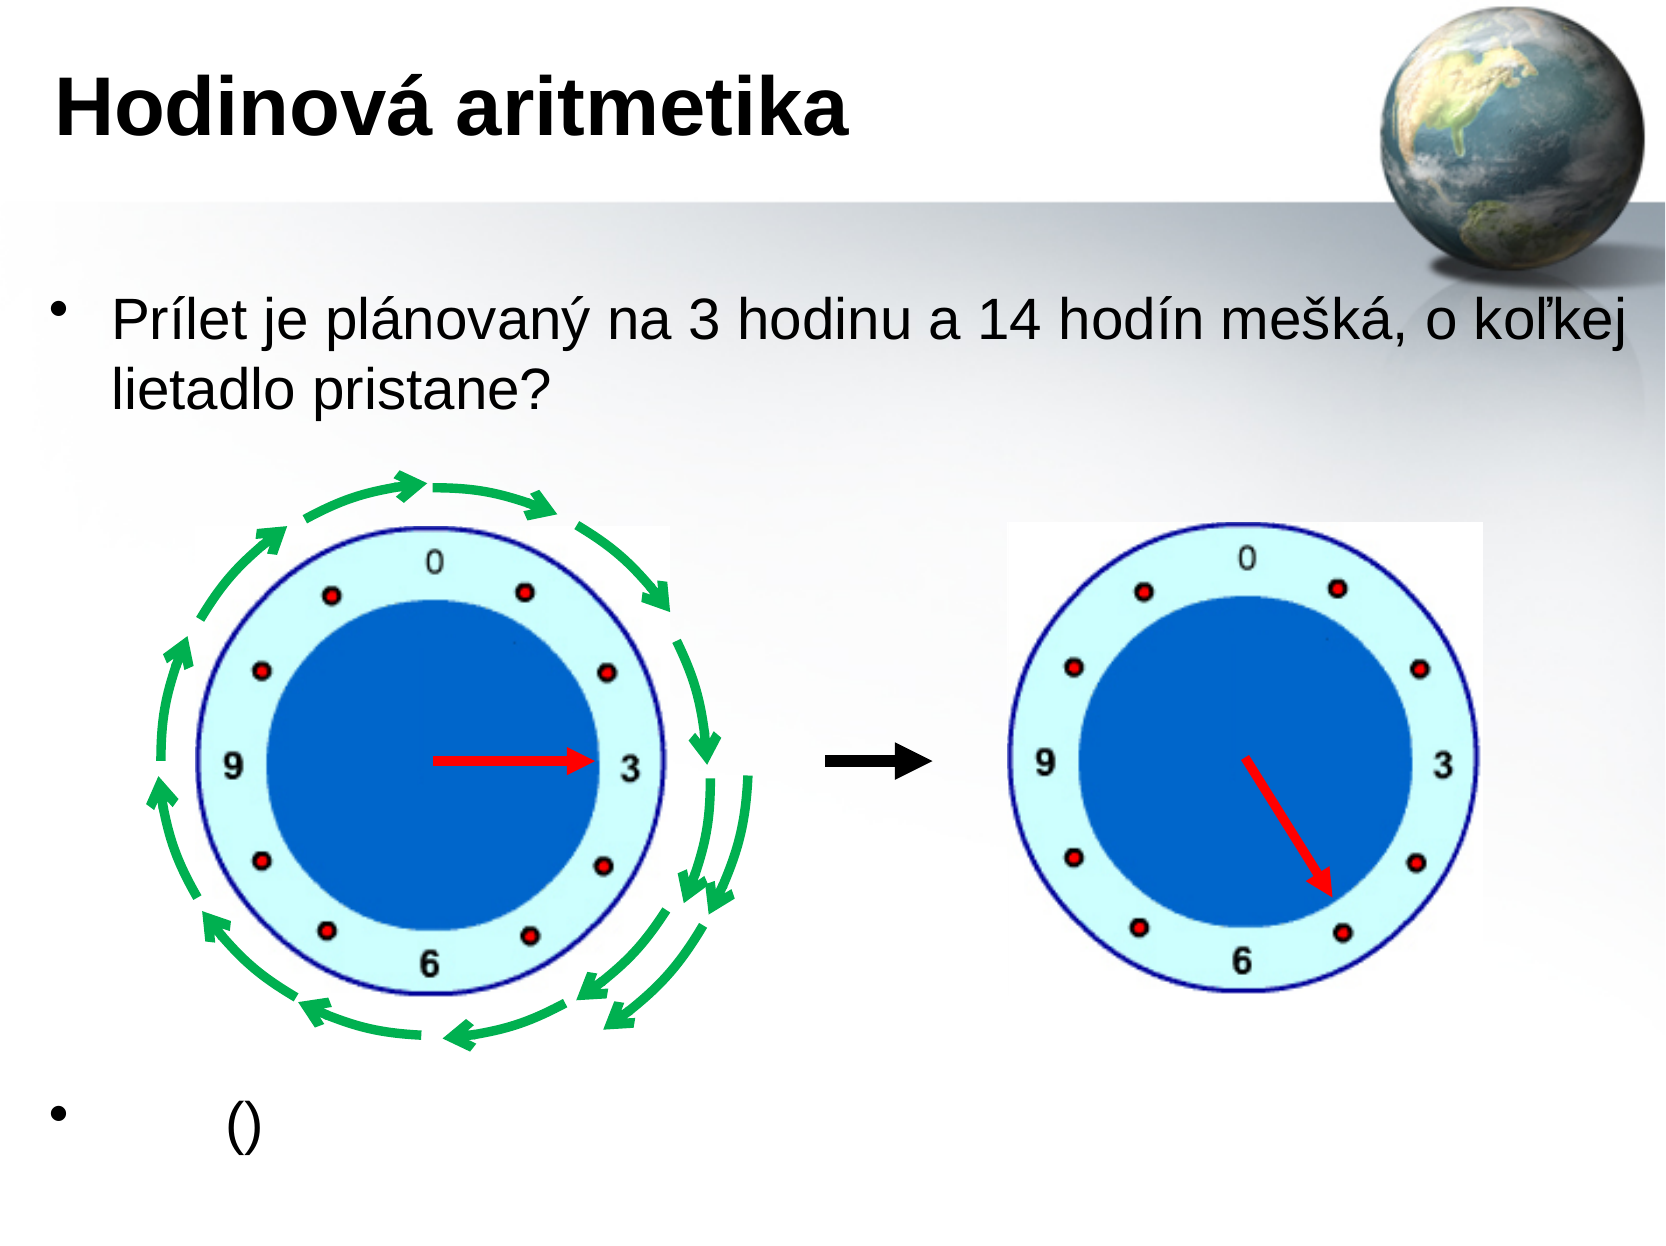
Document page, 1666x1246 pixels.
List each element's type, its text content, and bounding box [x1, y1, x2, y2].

text_box [304, 477, 429, 524]
text_box [432, 487, 558, 524]
title Hodinová aritmetika [37, 24, 1375, 179]
text_box [676, 640, 714, 765]
text_box [160, 636, 189, 761]
text_box [676, 909, 704, 965]
text_box [676, 772, 749, 915]
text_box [1007, 522, 1483, 996]
text_box [307, 1007, 423, 1036]
text_box [588, 1007, 635, 1030]
text_box [152, 774, 189, 883]
picture [0, 0, 1666, 1246]
text_box [441, 1007, 558, 1045]
